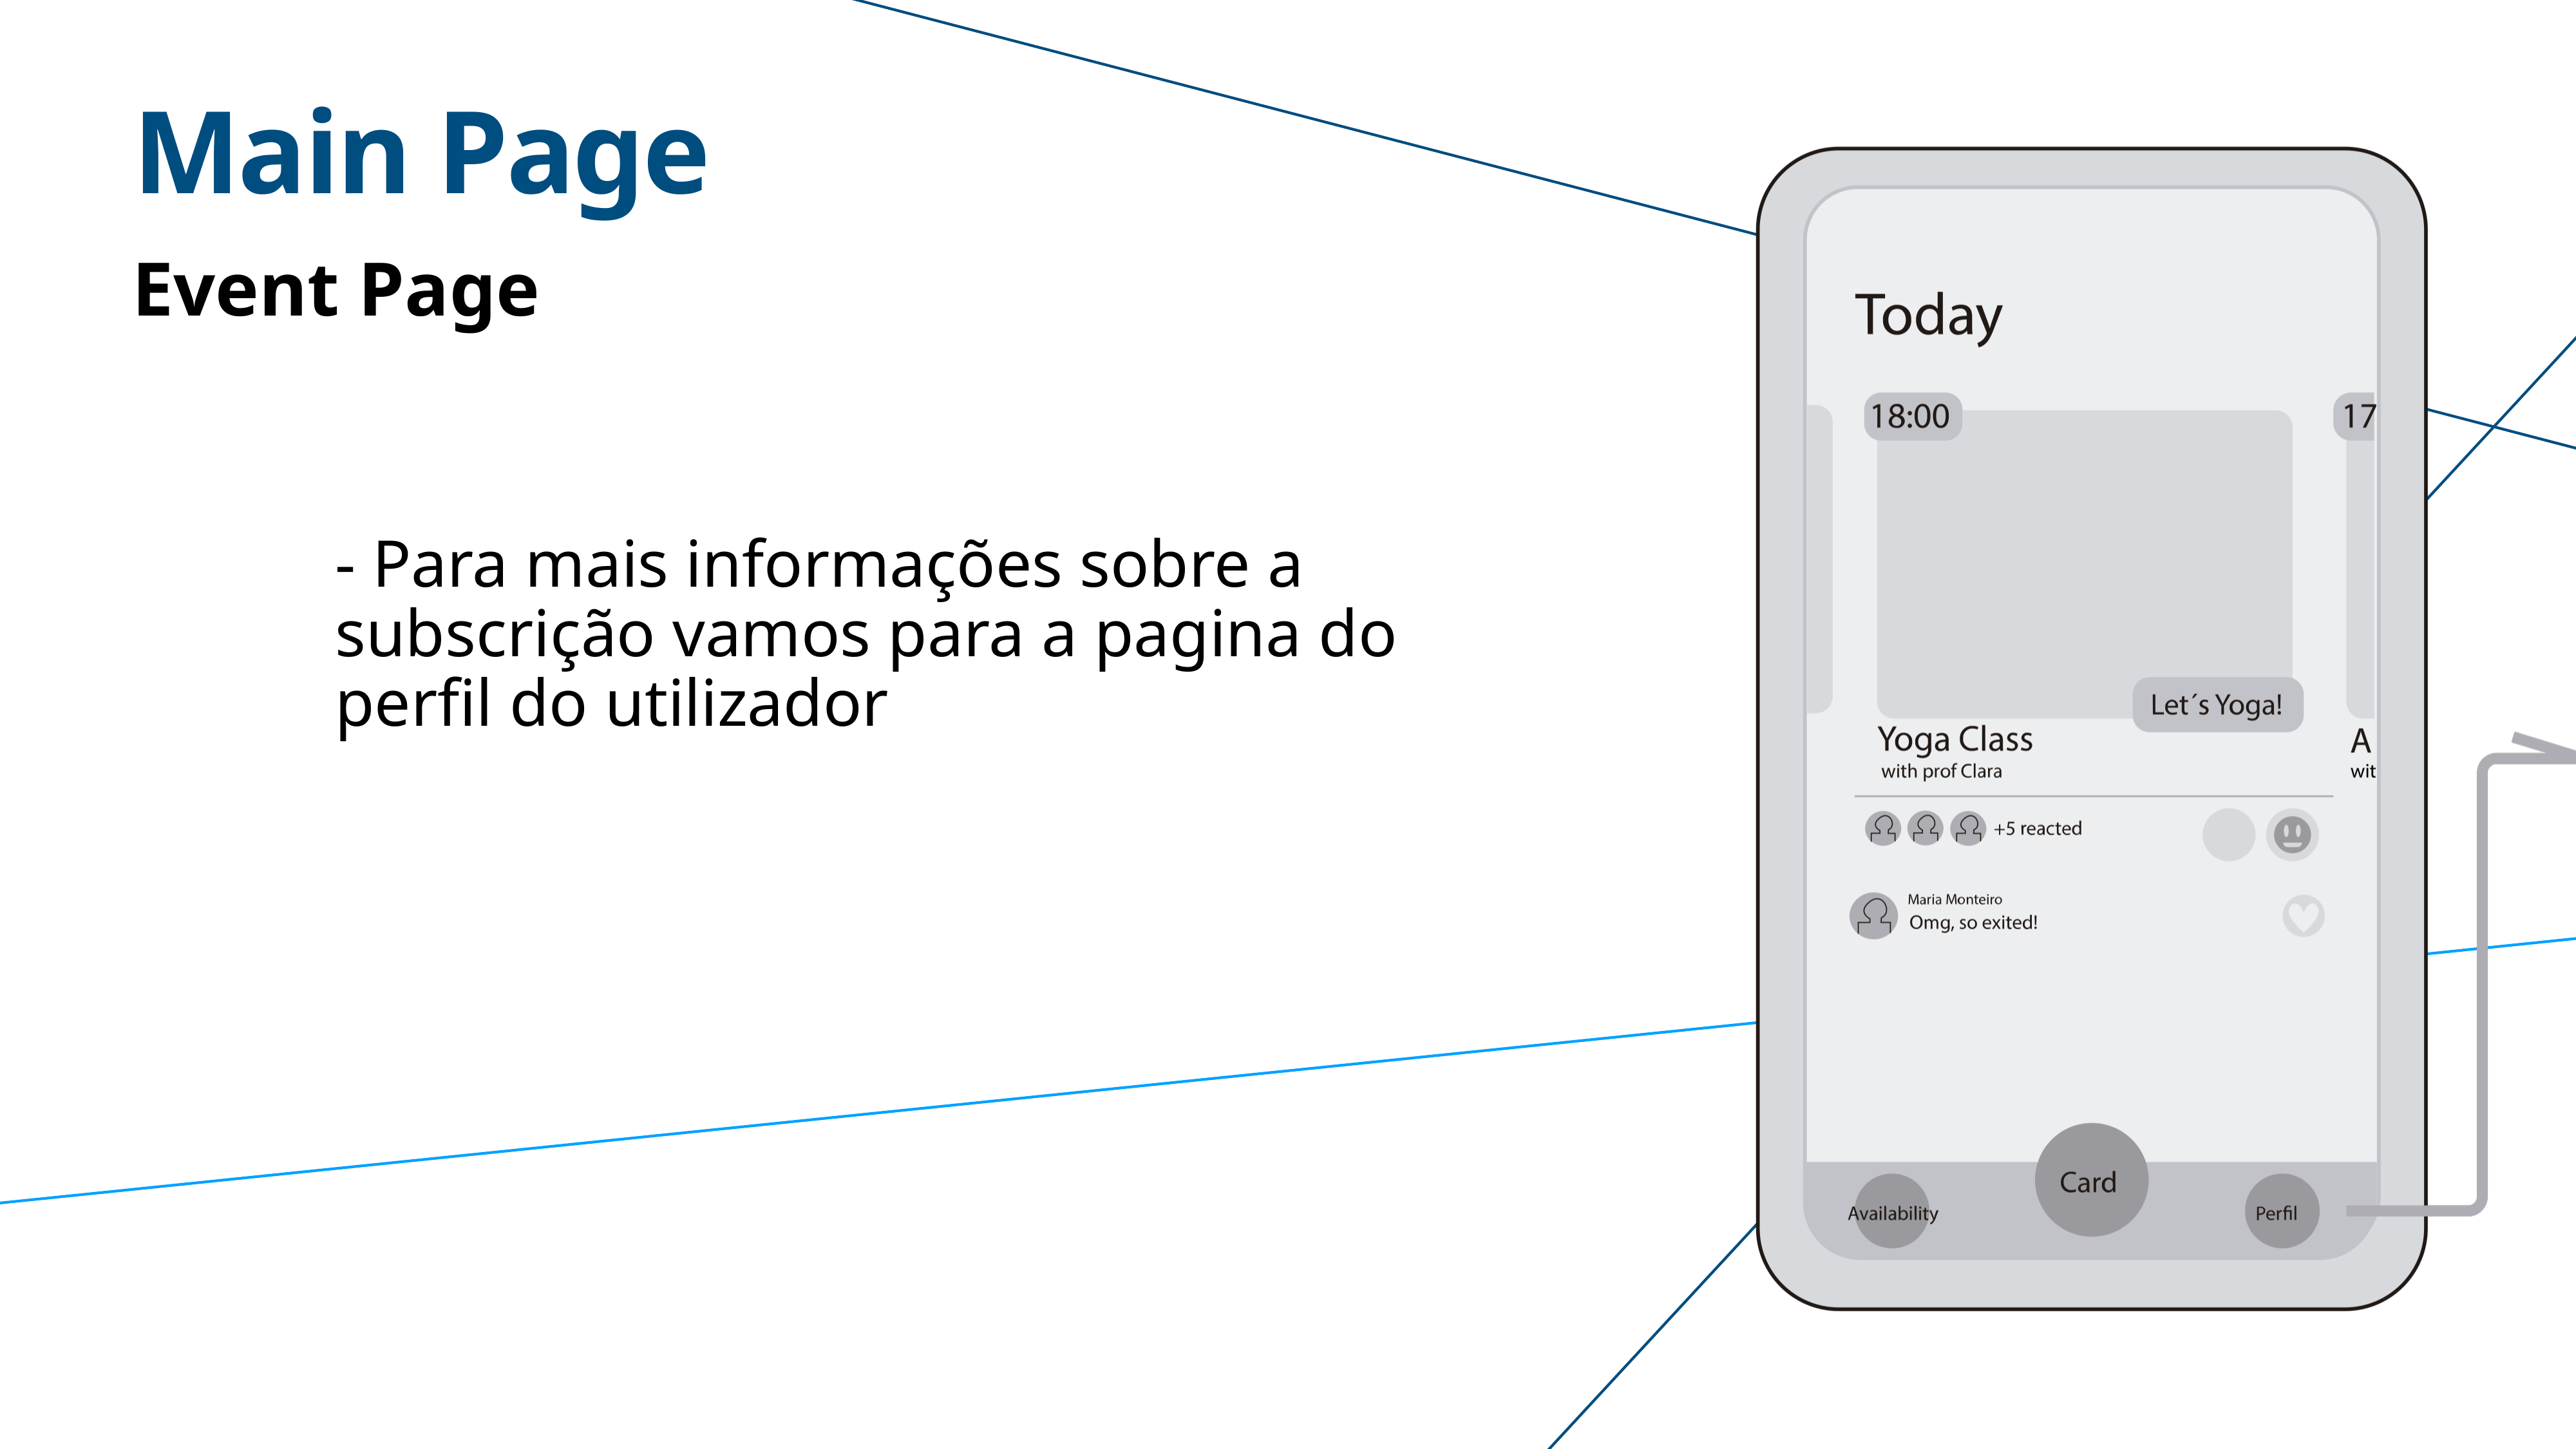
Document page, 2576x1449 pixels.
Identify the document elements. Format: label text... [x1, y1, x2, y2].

list Event Page [127, 237, 923, 337]
text_box - Para mais informações sobre a subscrição vamos para a pagina do perfil do utilizador [329, 526, 923, 746]
title Main Page [127, 100, 923, 237]
picture [923, 0, 2576, 1449]
